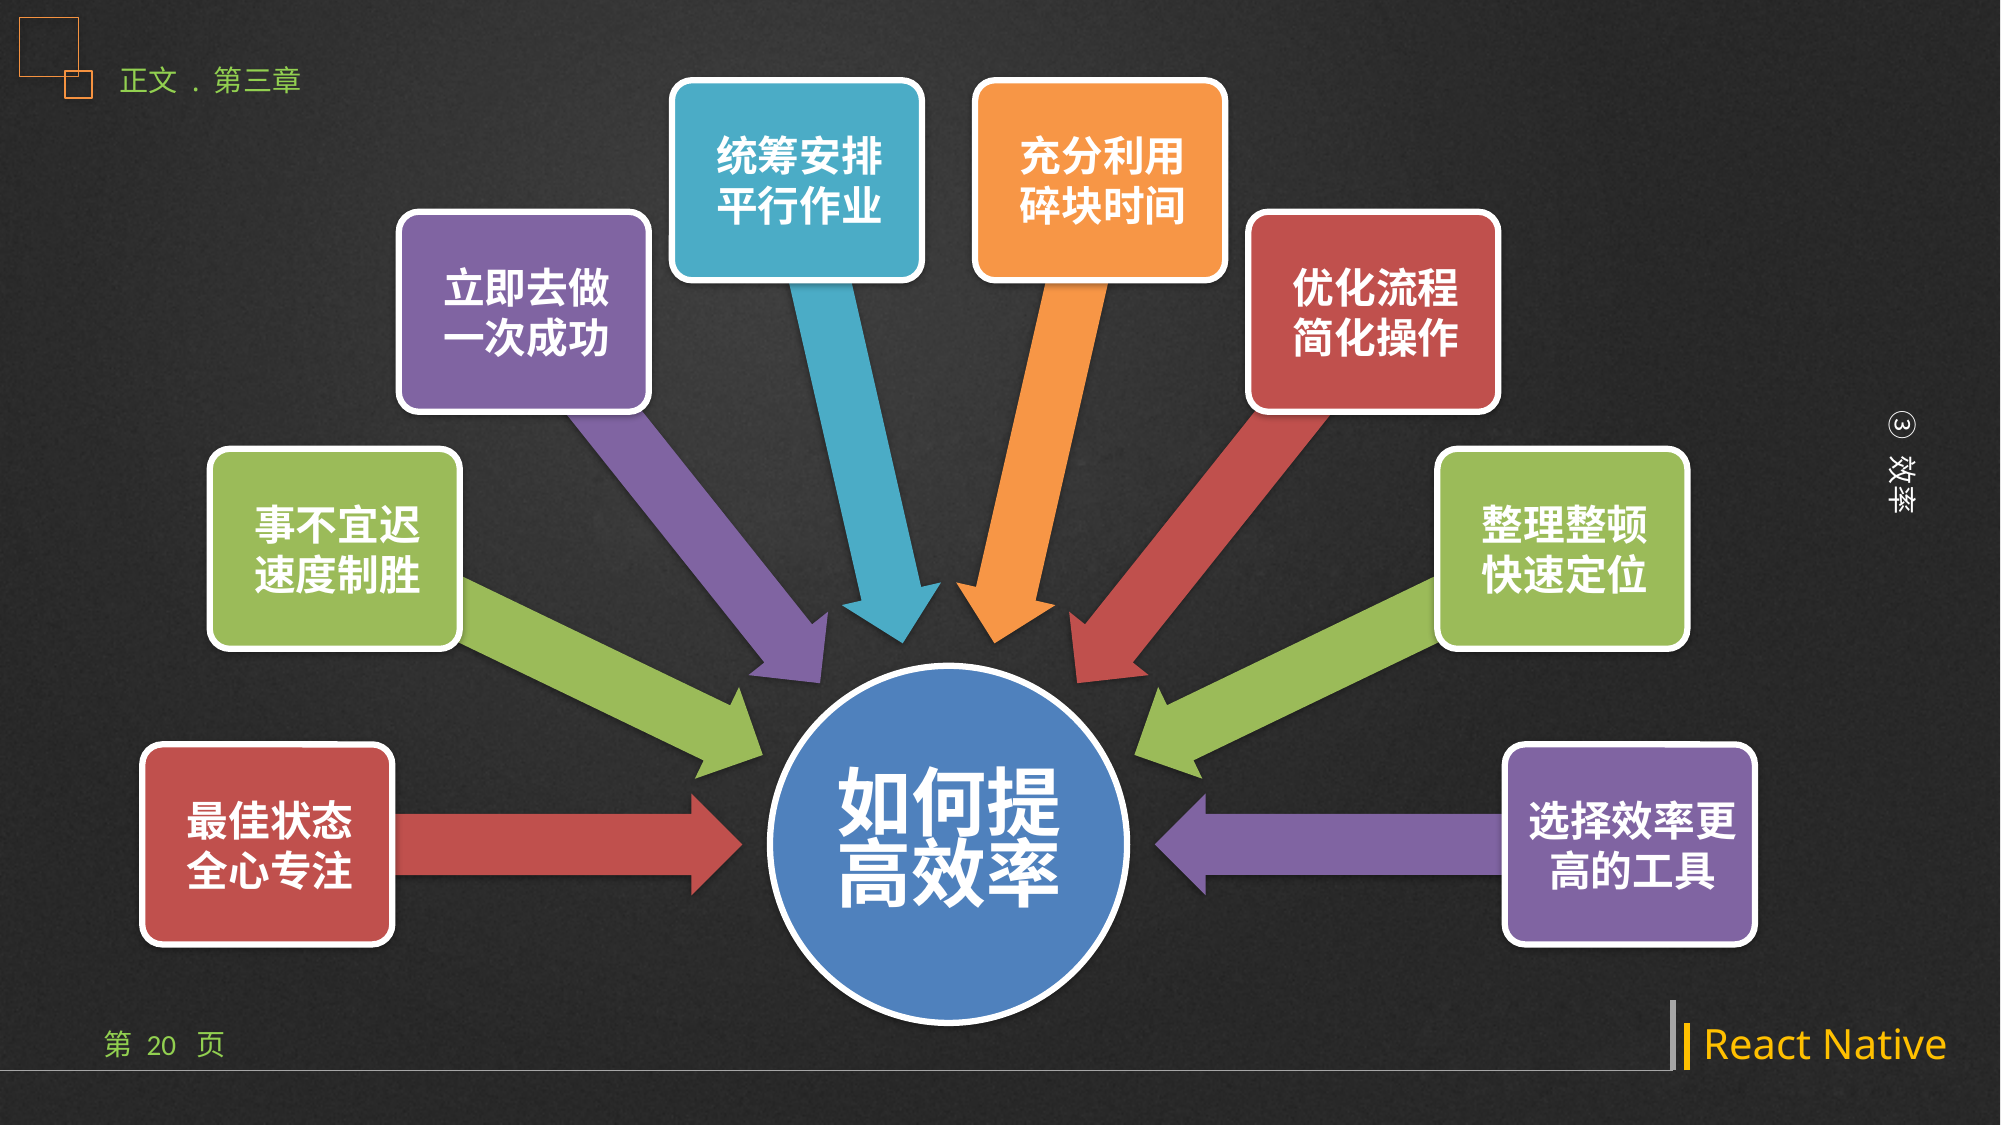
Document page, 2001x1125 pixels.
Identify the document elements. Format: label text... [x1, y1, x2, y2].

text_box ③ 效率 [1870, 361, 1937, 564]
picture [66, 72, 78, 76]
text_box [66, 79, 1831, 1024]
picture [66, 72, 91, 79]
picture [20, 18, 78, 76]
picture [157, 74, 168, 79]
picture [0, 0, 2001, 1125]
